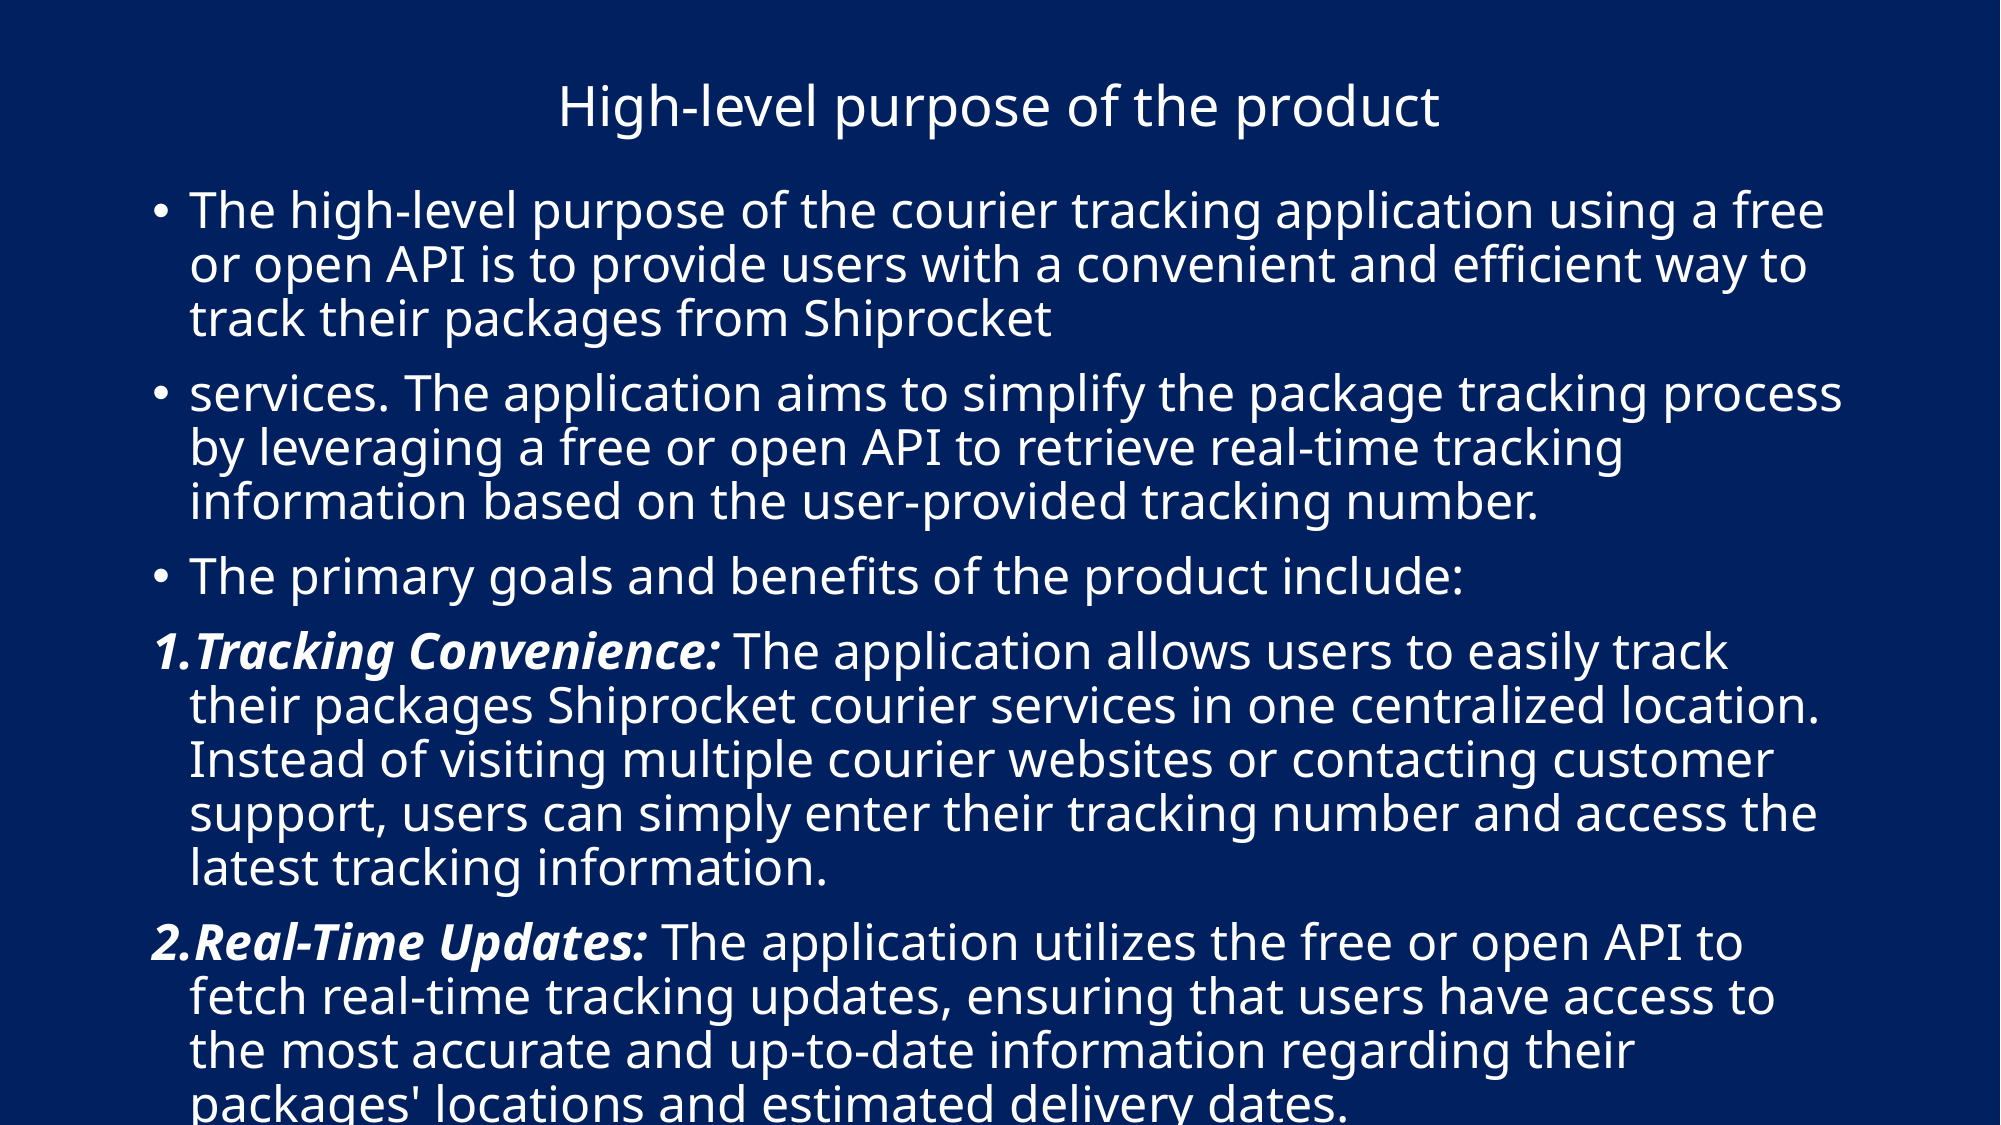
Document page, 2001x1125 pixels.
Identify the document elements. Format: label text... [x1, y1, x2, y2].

title High-level purpose of the product [137, 69, 1863, 178]
list The high-level purpose of the courier tracking application using a free or open API is to provide users with a convenient and efficient way to track their packages from Shiprocket services. The application aims to simplify the package tracking process by leveraging a free or open API to retrieve real-time tracking information based on the user-provided tracking number. The primary goals and benefits of the product include: Tracking Convenience: The application allows users to easily track their packages Shiprocket courier services in one centralized location. Instead of visiting multiple courier websites or contacting customer support, users can simply enter their tracking number and access the latest tracking information. Real-Time Updates: The application utilizes the free or open API to fetch real-time tracking updates, ensuring that users have access to the most accurate and up-to-date information regarding their packages' locations and estimated delivery dates. [137, 178, 1863, 902]
